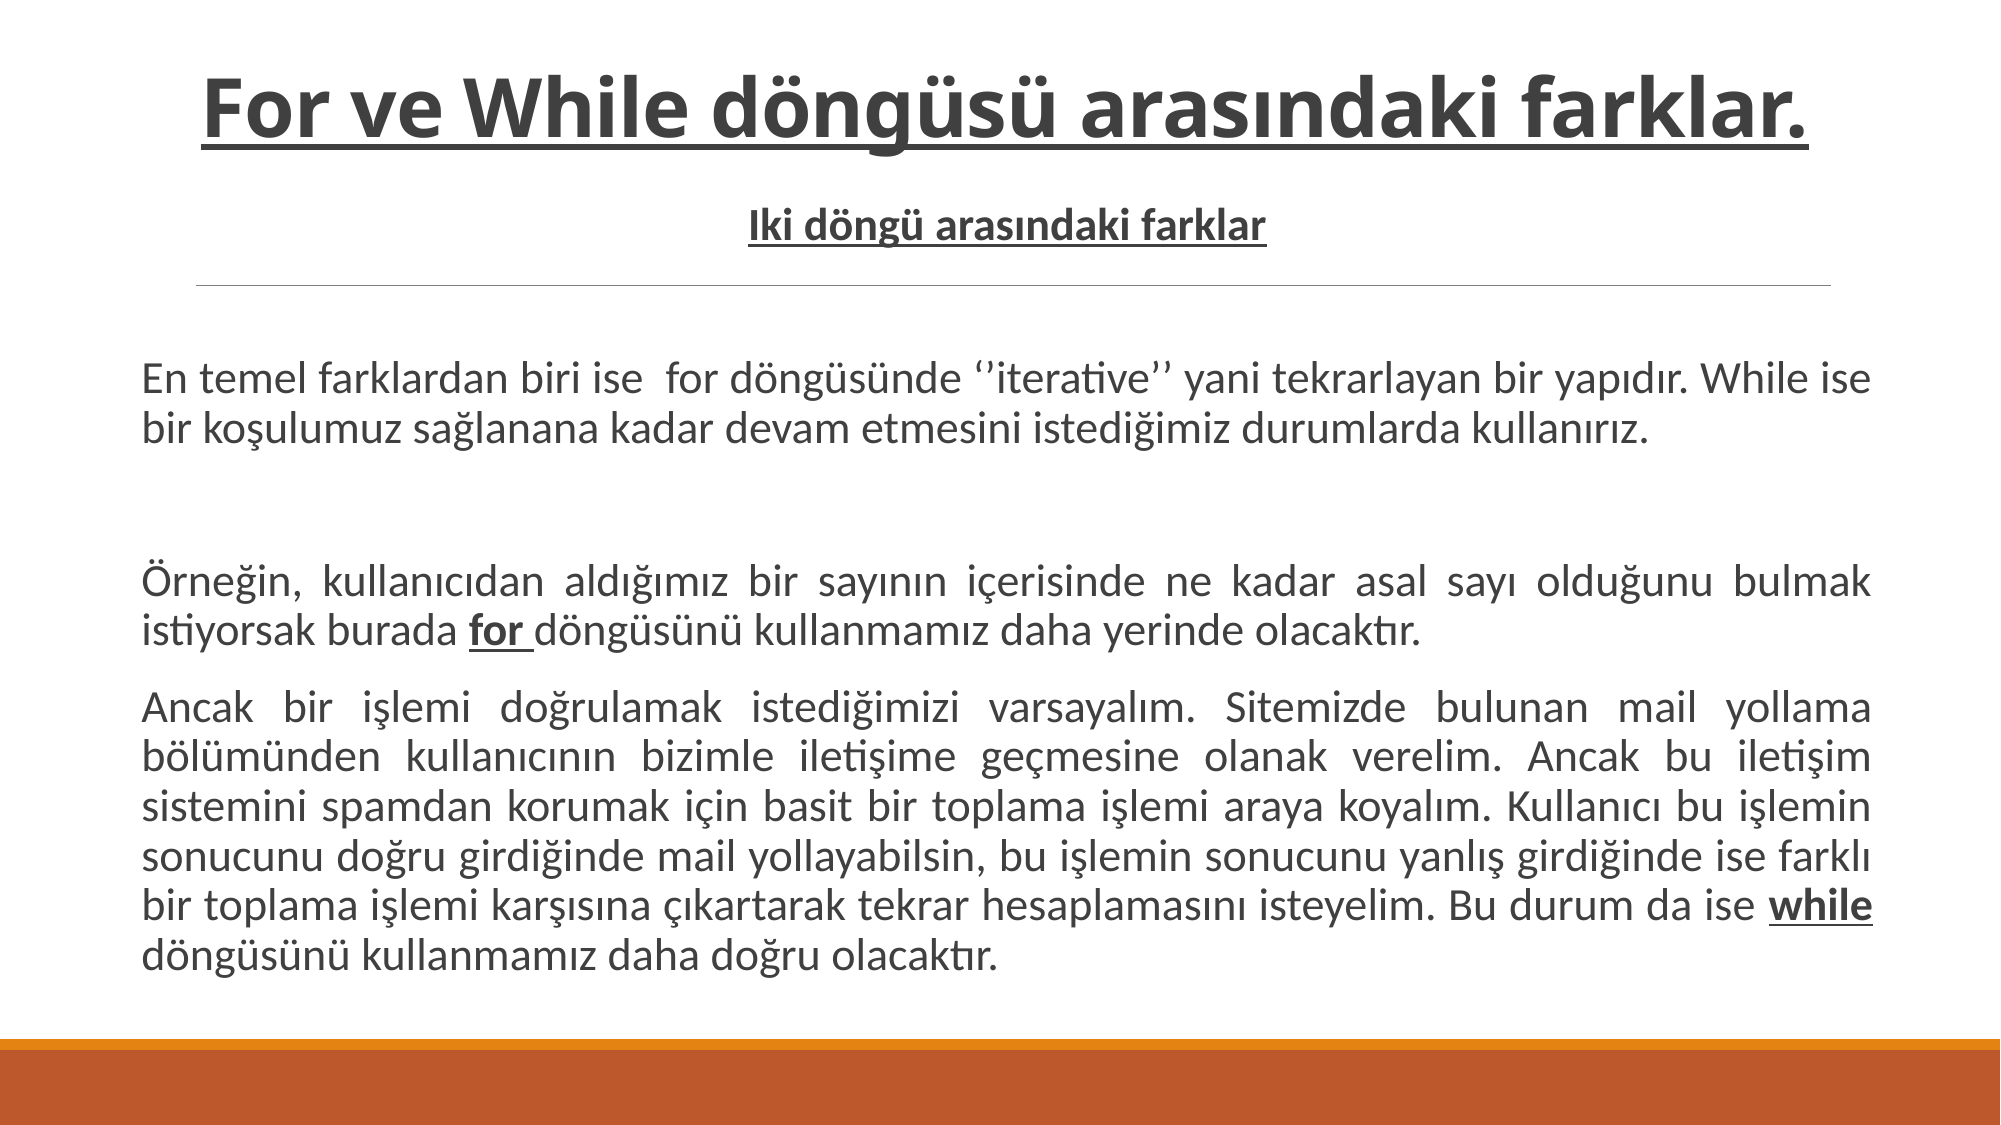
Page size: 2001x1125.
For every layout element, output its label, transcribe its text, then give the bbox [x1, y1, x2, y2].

title For ve While döngüsü arasındaki farklar. [180, 47, 1830, 163]
text_box Iki döngü arasındaki farklar En temel farklardan biri ise for döngüsünde ‘’iterative’’ yani tekrarlayan bir yapıdır. While ise bir koşulumuz sağlanana kadar devam etmesini istediğimiz durumlarda kullanırız. Örneğin, kullanıcıdan aldığımız bir sayının içerisinde ne kadar asal sayı olduğunu bulmak istiyorsak burada for döngüsünü kullanmamız daha yerinde olacaktır. Ancak bir işlemi doğrulamak istediğimizi varsayalım. Sitemizde bulunan mail yollama bölümünden kullanıcının bizimle iletişime geçmesine olanak verelim. Ancak bu iletişim sistemini spamdan korumak için basit bir toplama işlemi araya koyalım. Kullanıcı bu işlemin sonucunu doğru girdiğinde mail yollayabilsin, bu işlemin sonucunu yanlış girdiğinde ise farklı bir toplama işlemi karşısına çıkartarak tekrar hesaplamasını isteyelim. Bu durum da ise while döngüsünü kullanmamız daha doğru olacaktır. [126, 193, 1874, 1003]
